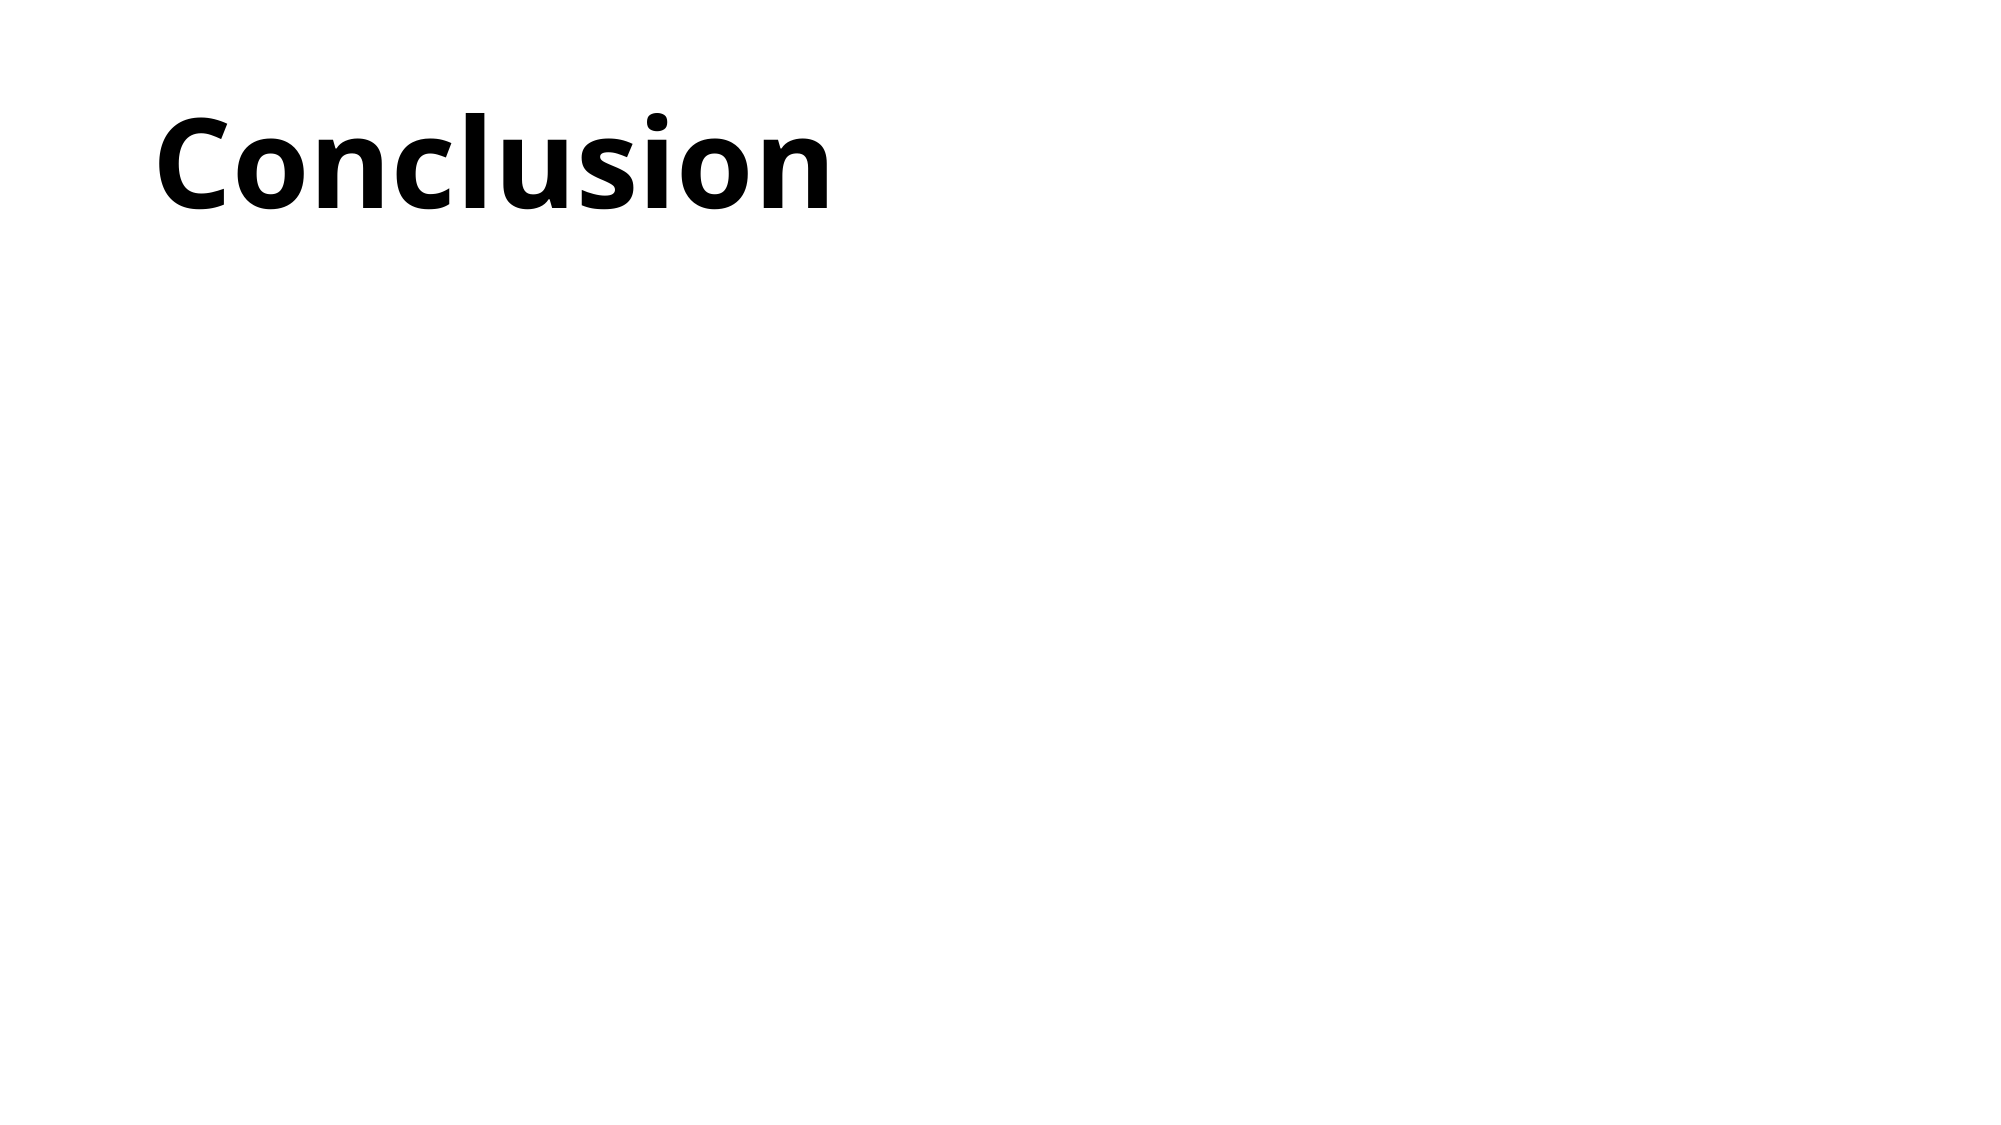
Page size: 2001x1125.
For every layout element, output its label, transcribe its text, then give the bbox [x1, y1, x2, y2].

title Conclusion [137, 59, 1863, 278]
